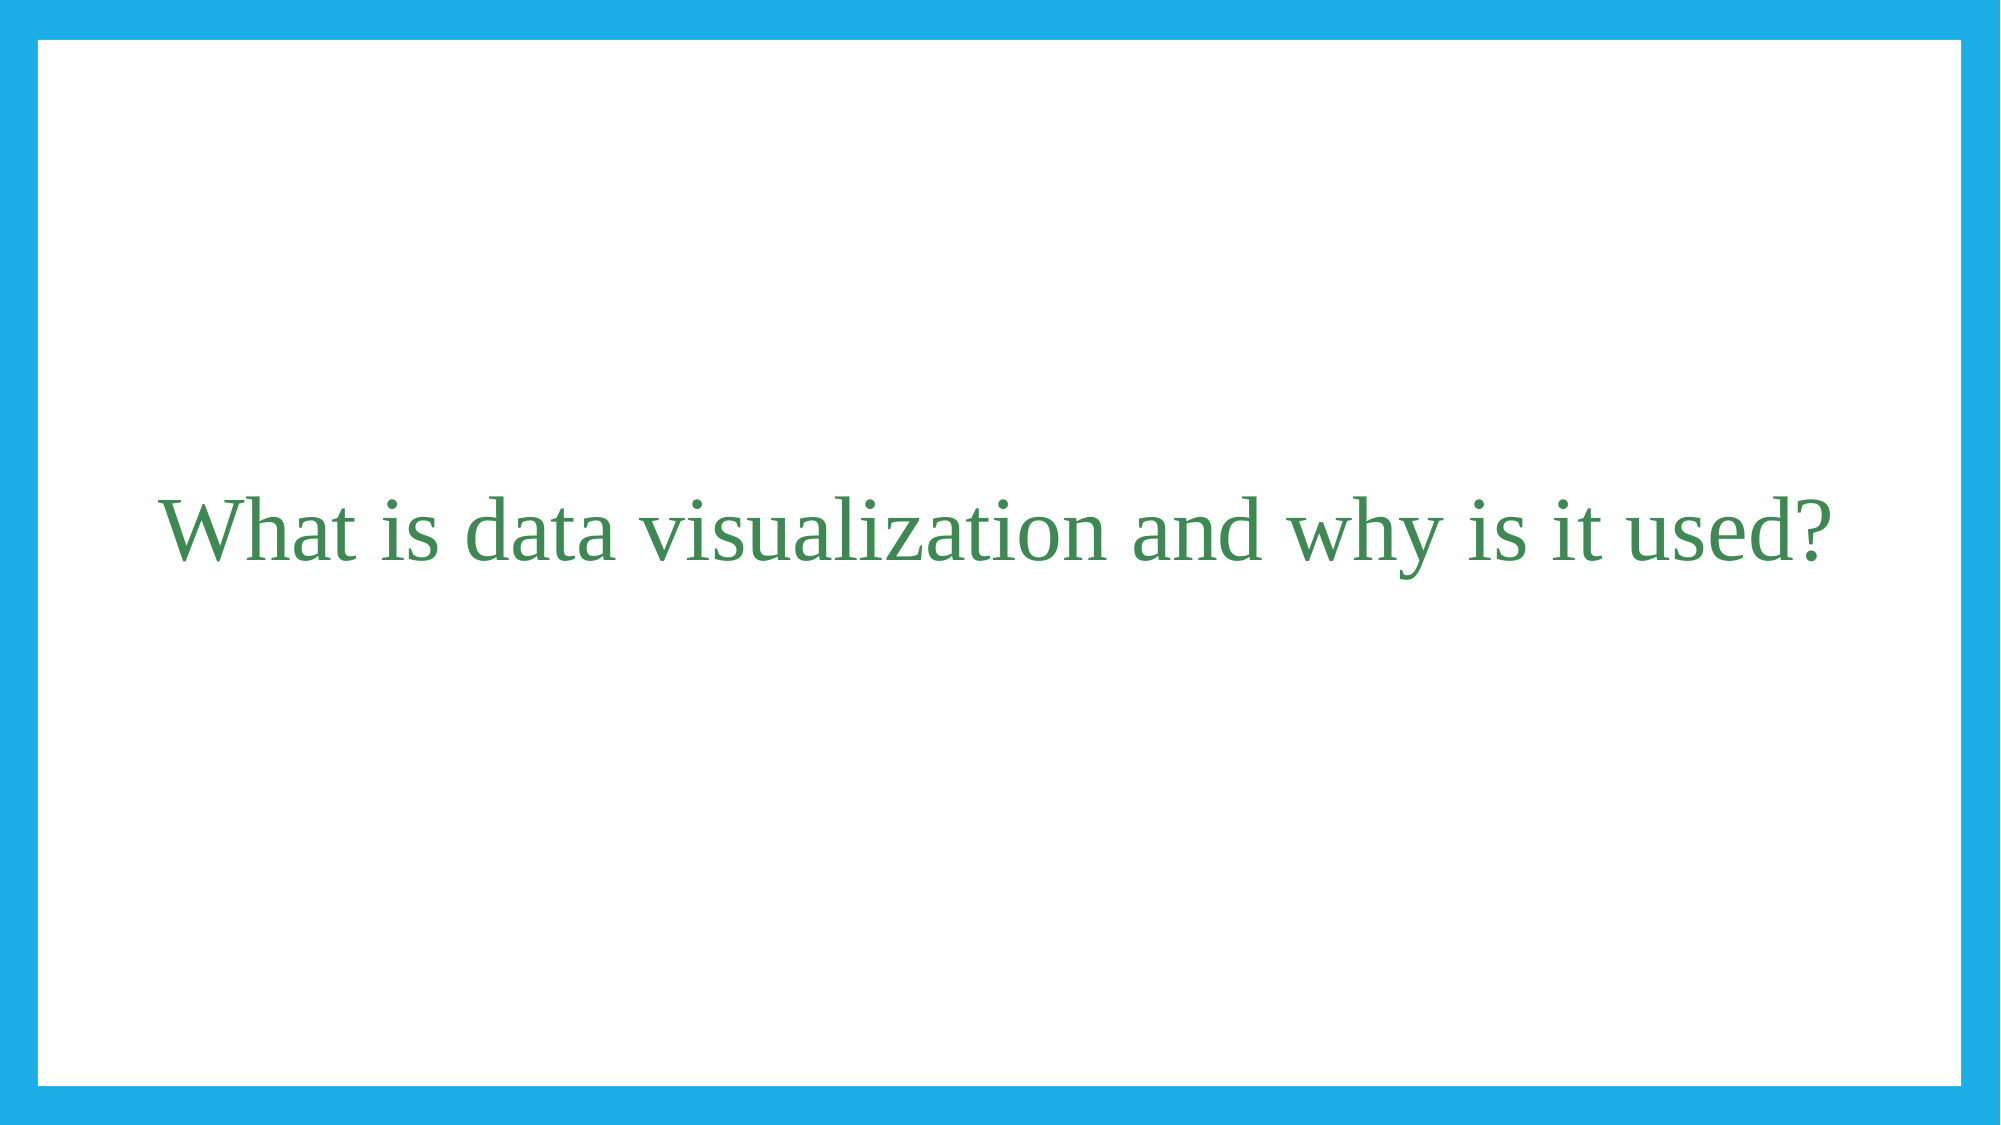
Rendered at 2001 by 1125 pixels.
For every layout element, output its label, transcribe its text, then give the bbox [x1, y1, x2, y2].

title What is data visualization and why is it used? [137, 191, 1859, 870]
